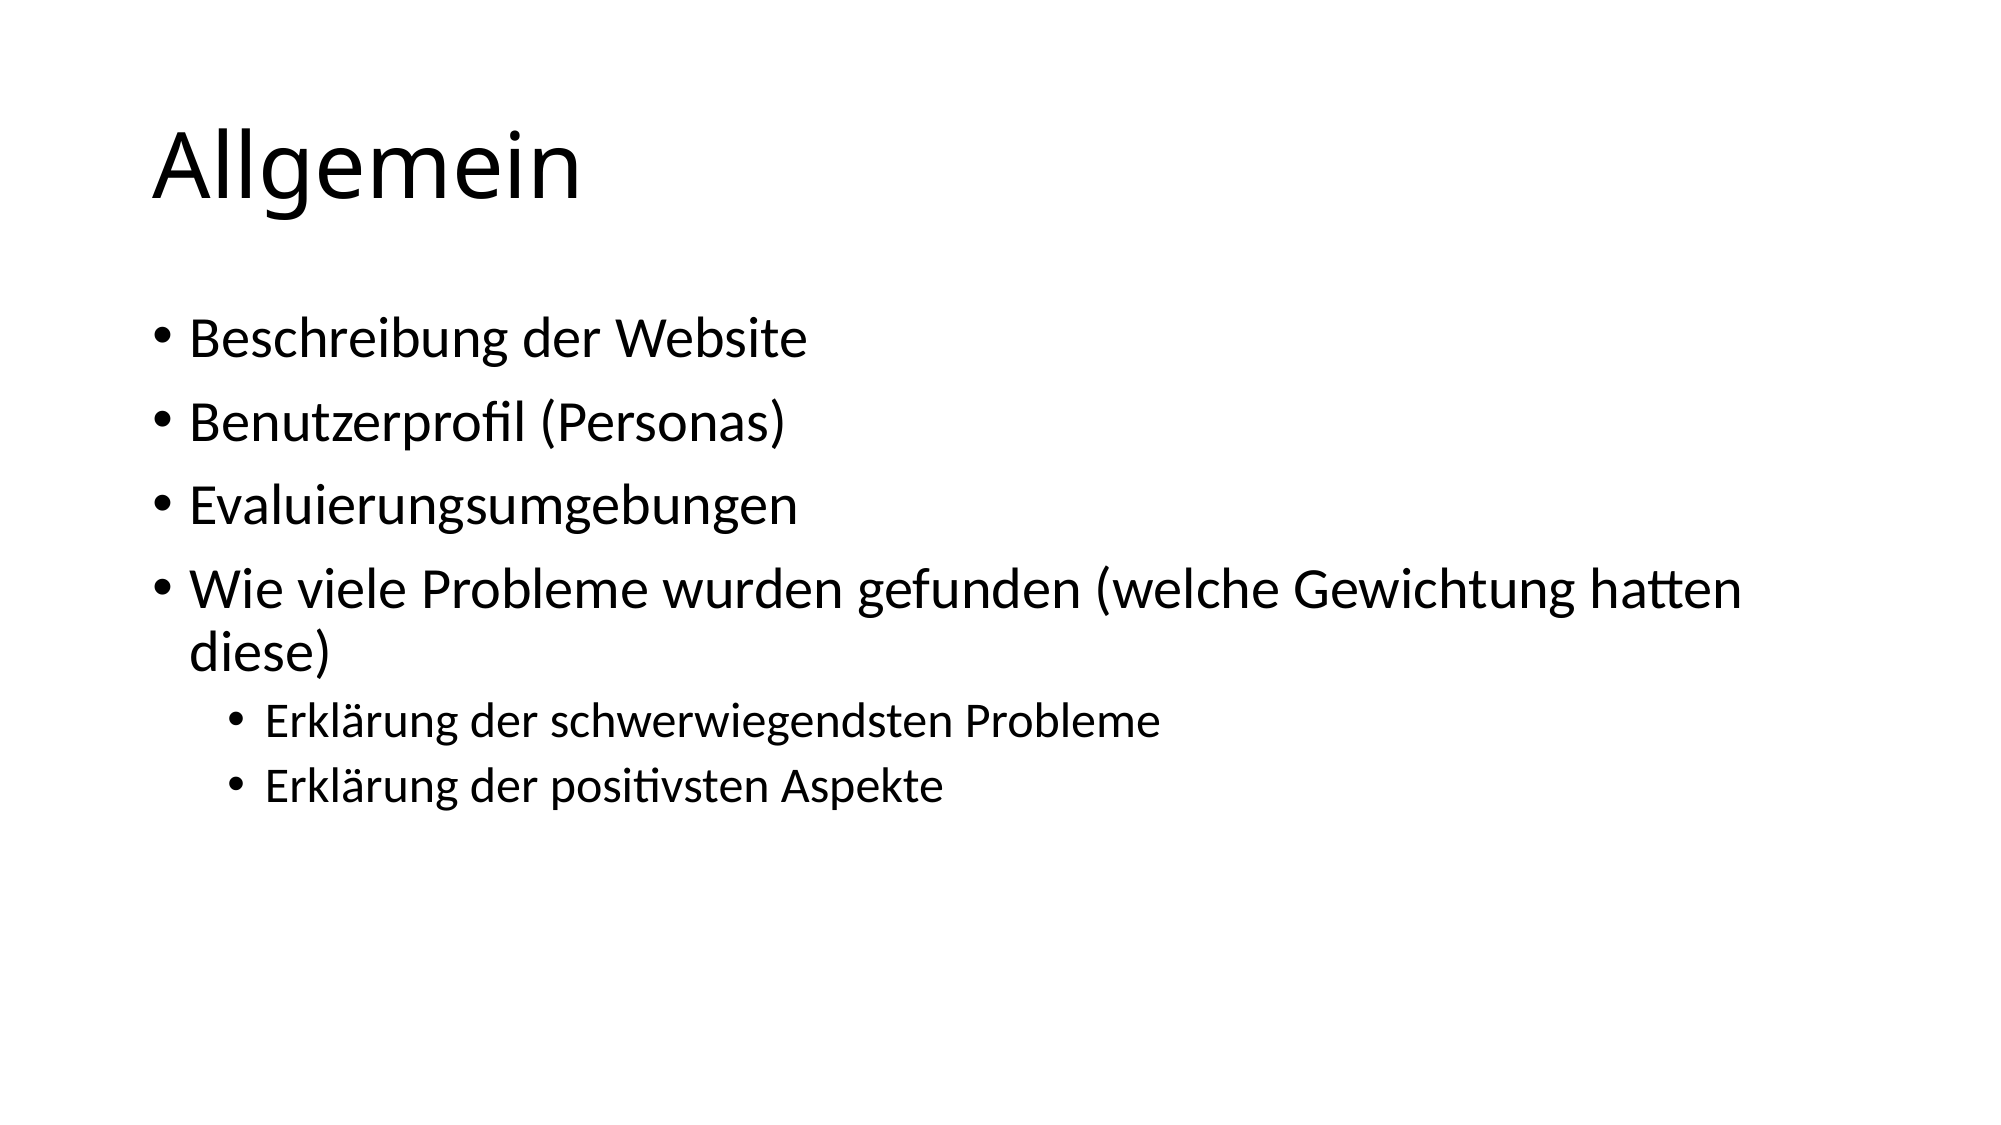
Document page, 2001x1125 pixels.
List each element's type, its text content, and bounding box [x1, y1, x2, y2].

list Beschreibung der Website Benutzerprofil (Personas) Evaluierungsumgebungen Wie viele Probleme wurden gefunden (welche Gewichtung hatten diese) Erklärung der schwerwiegendsten Probleme Erklärung der positivsten Aspekte [137, 299, 1863, 1014]
title Allgemein [137, 59, 1863, 278]
